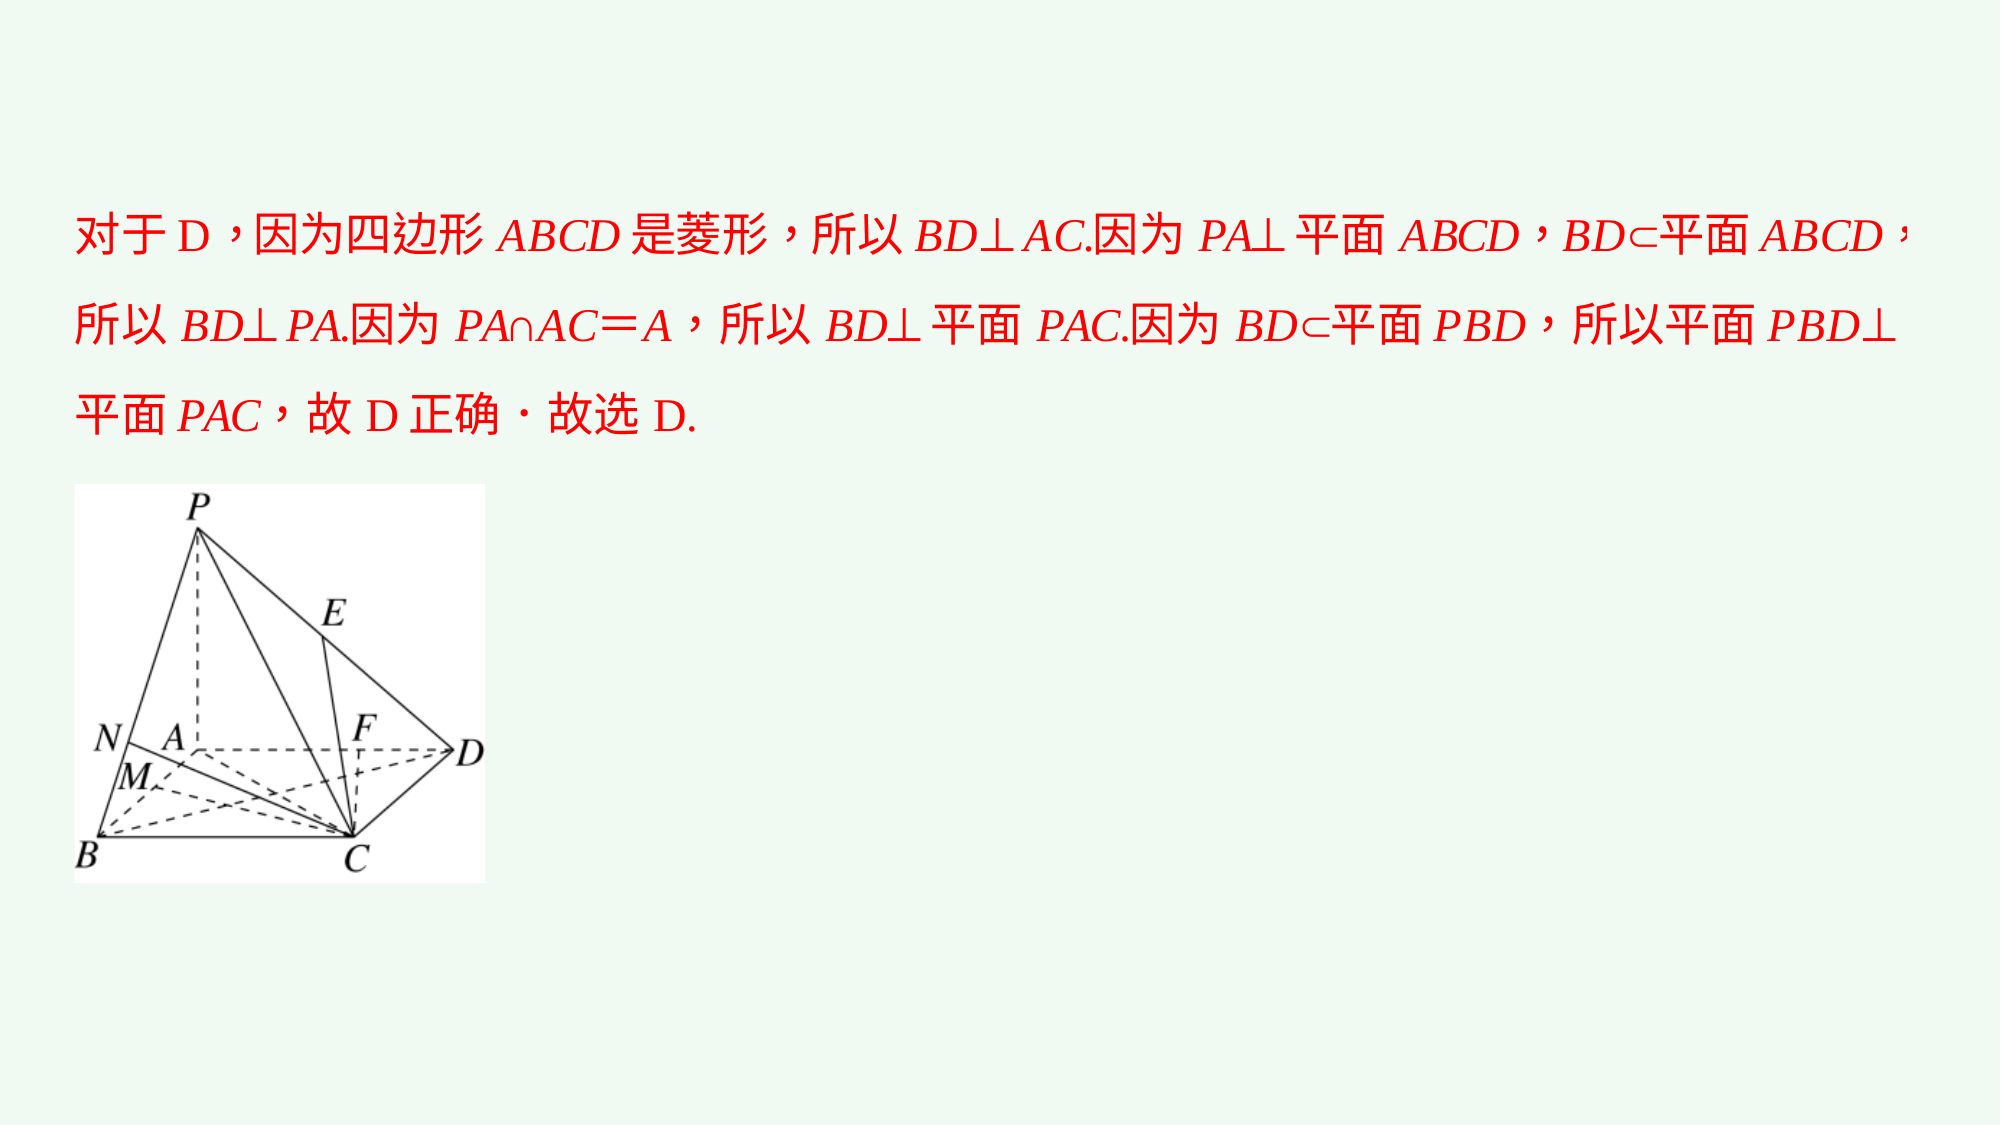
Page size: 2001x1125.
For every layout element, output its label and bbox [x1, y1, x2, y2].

text_box [74, 204, 1907, 896]
